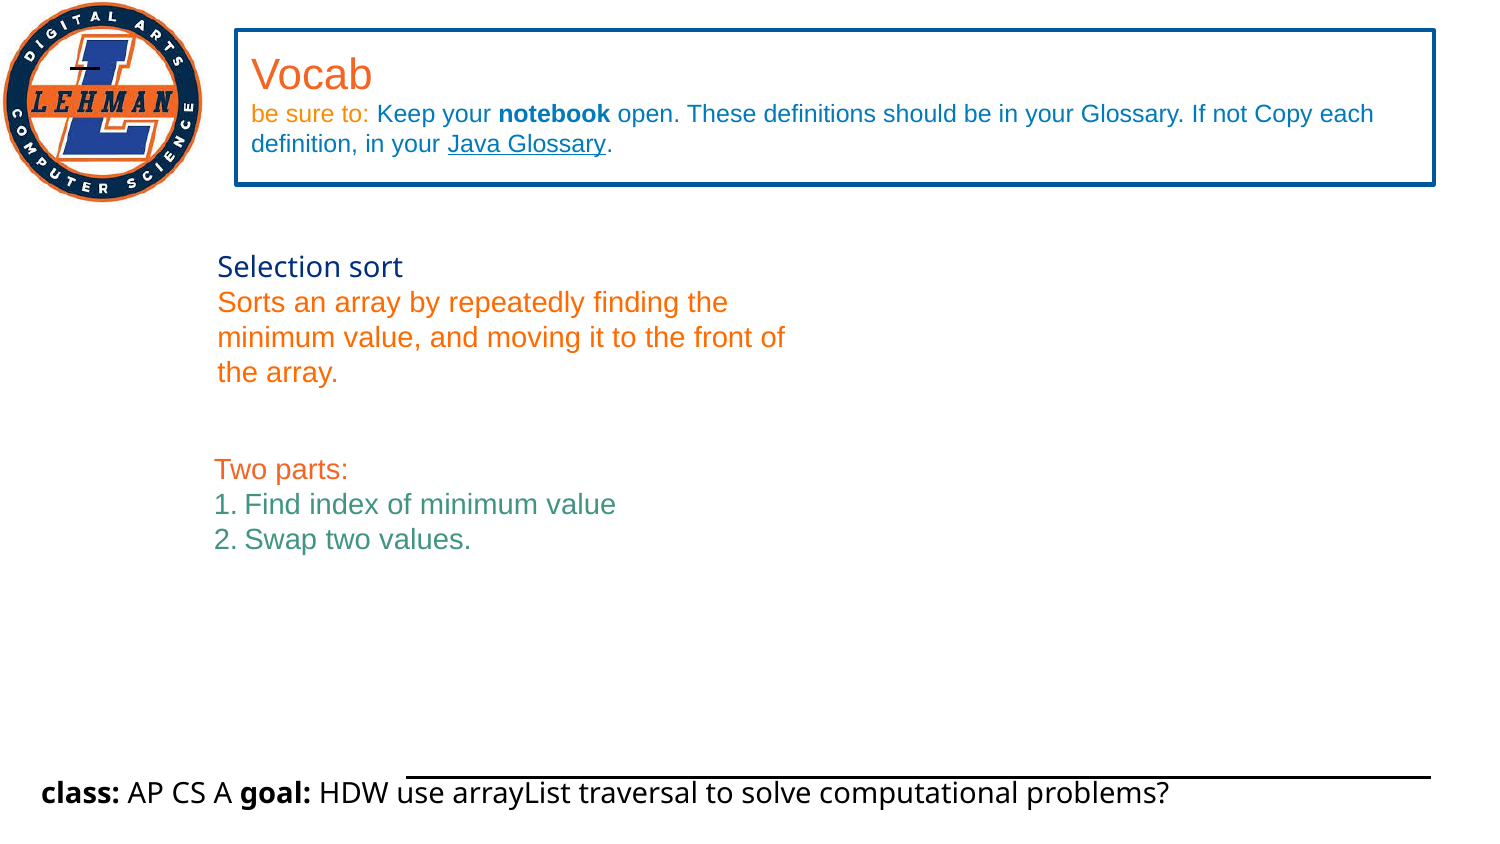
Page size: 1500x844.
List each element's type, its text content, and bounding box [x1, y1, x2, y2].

title Vocab be sure to: Keep your notebook open. These definitions should be in your Glossary. If not Copy each definition, in your Java Glossary. [235, 29, 1435, 185]
picture [0, 0, 204, 204]
text_box Two parts: Find index of minimum value Swap two values. [213, 450, 618, 556]
text_box Selection sort Sorts an array by repeatedly finding the minimum value, and moving it to the front of the array. [217, 248, 787, 389]
